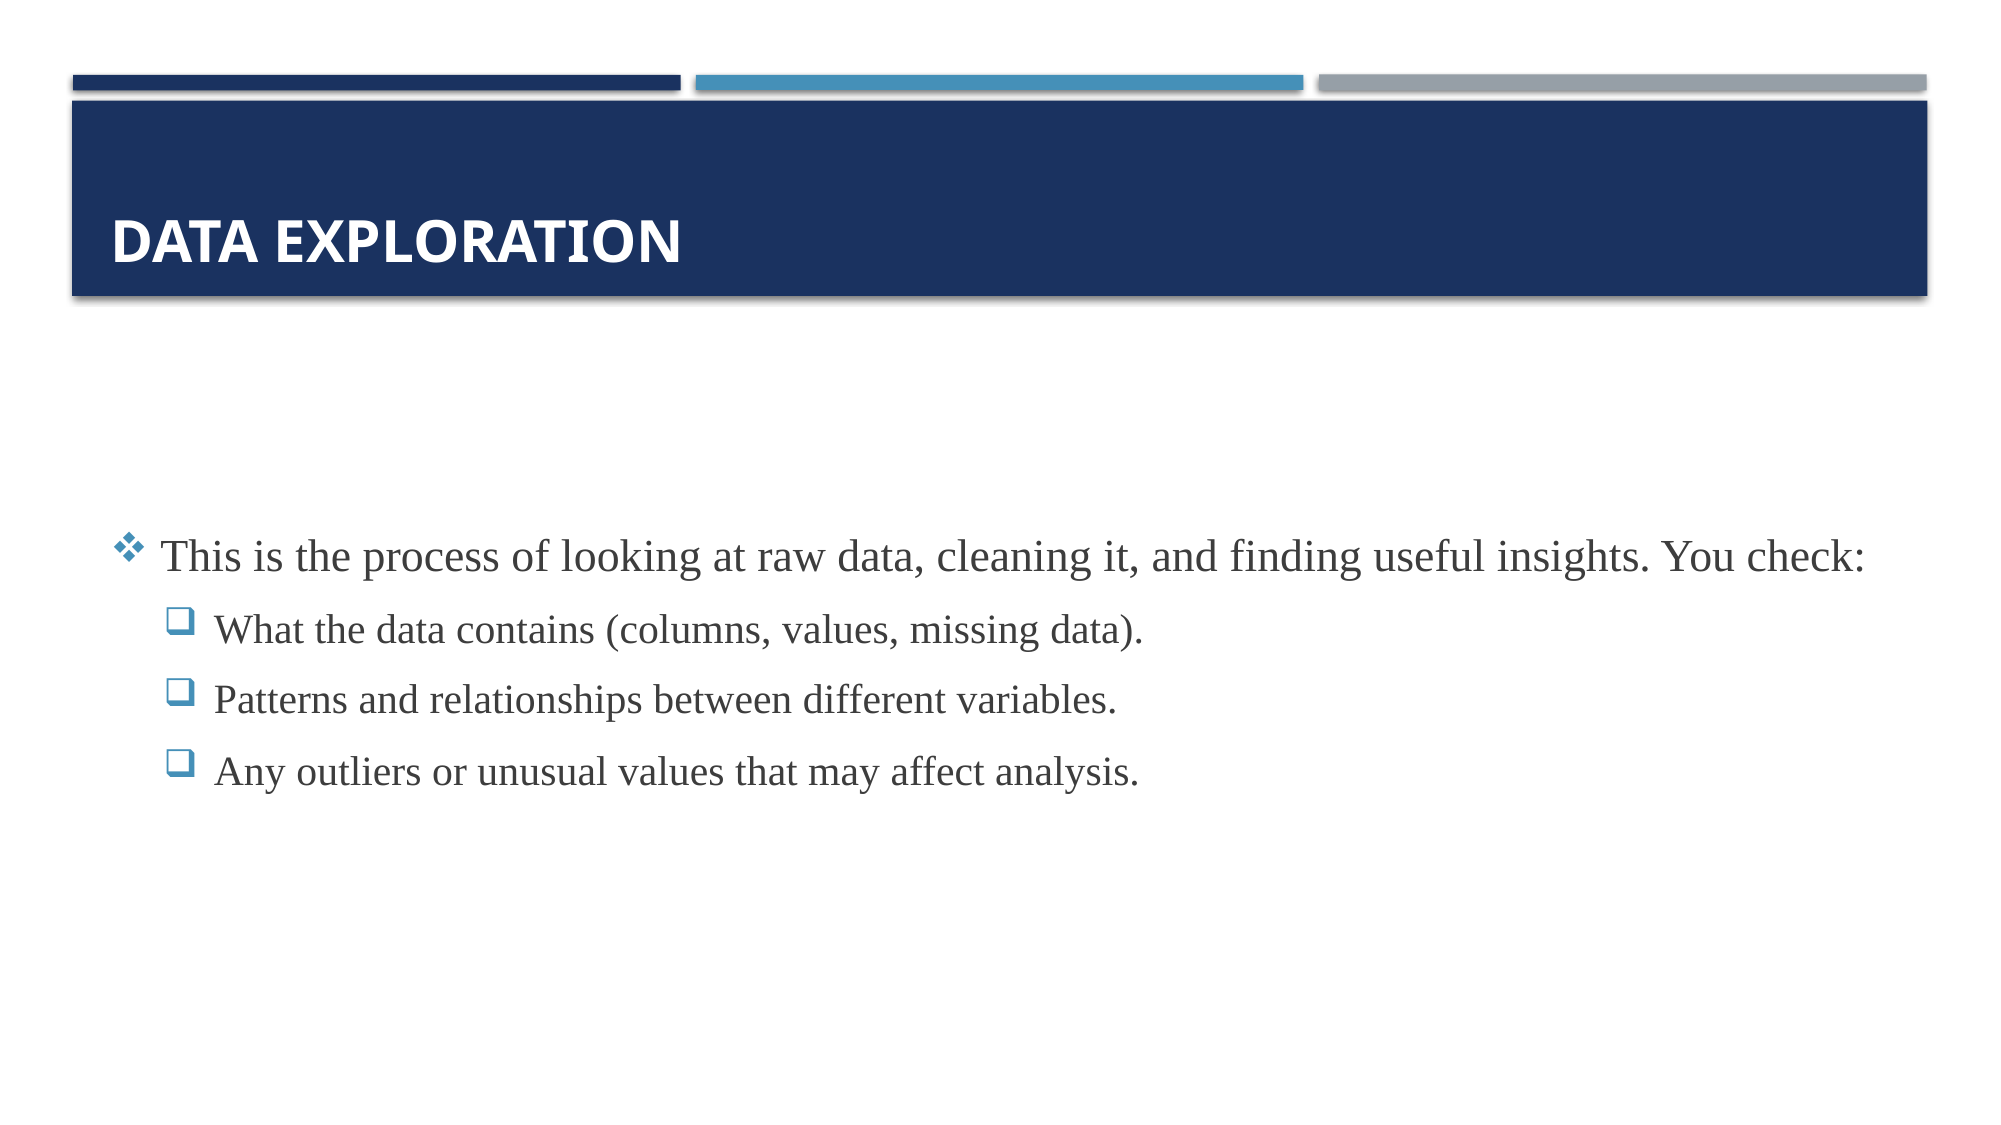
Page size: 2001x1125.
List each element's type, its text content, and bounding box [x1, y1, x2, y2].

list This is the process of looking at raw data, cleaning it, and finding useful insights. You check: What the data contains (columns, values, missing data). Patterns and relationships between different variables. Any outliers or unusual values that may affect analysis. [95, 357, 1905, 962]
title Data Exploration [95, 115, 1905, 282]
